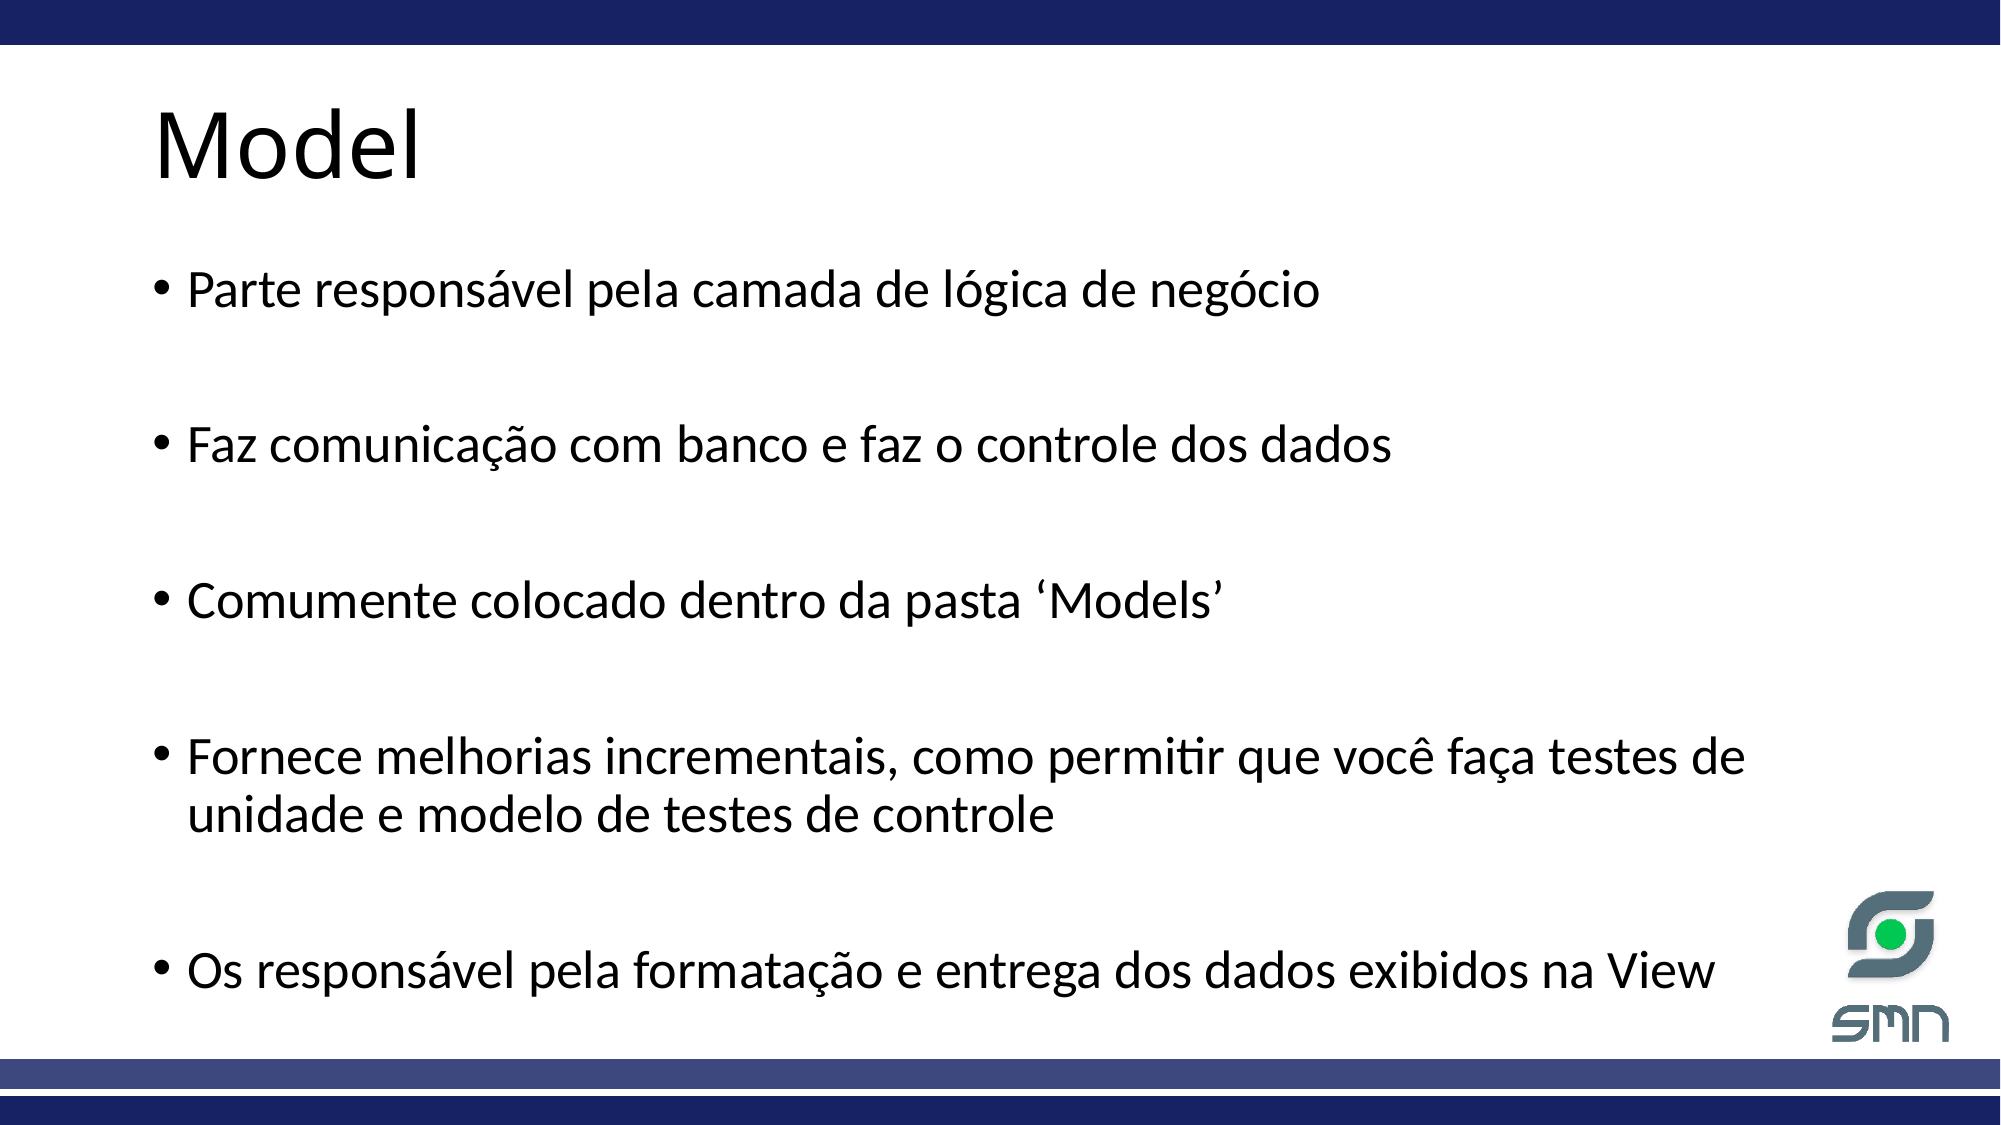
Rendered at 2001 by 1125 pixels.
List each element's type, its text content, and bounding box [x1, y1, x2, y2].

title Model [137, 0, 1944, 298]
picture [1817, 860, 1964, 1057]
list Parte responsável pela camada de lógica de negócio Faz comunicação com banco e faz o controle dos dados Comumente colocado dentro da pasta ‘Models’ Fornece melhorias incrementais, como permitir que você faça testes de unidade e modelo de testes de controle Os responsável pela formatação e entrega dos dados exibidos na View [137, 253, 1863, 1014]
